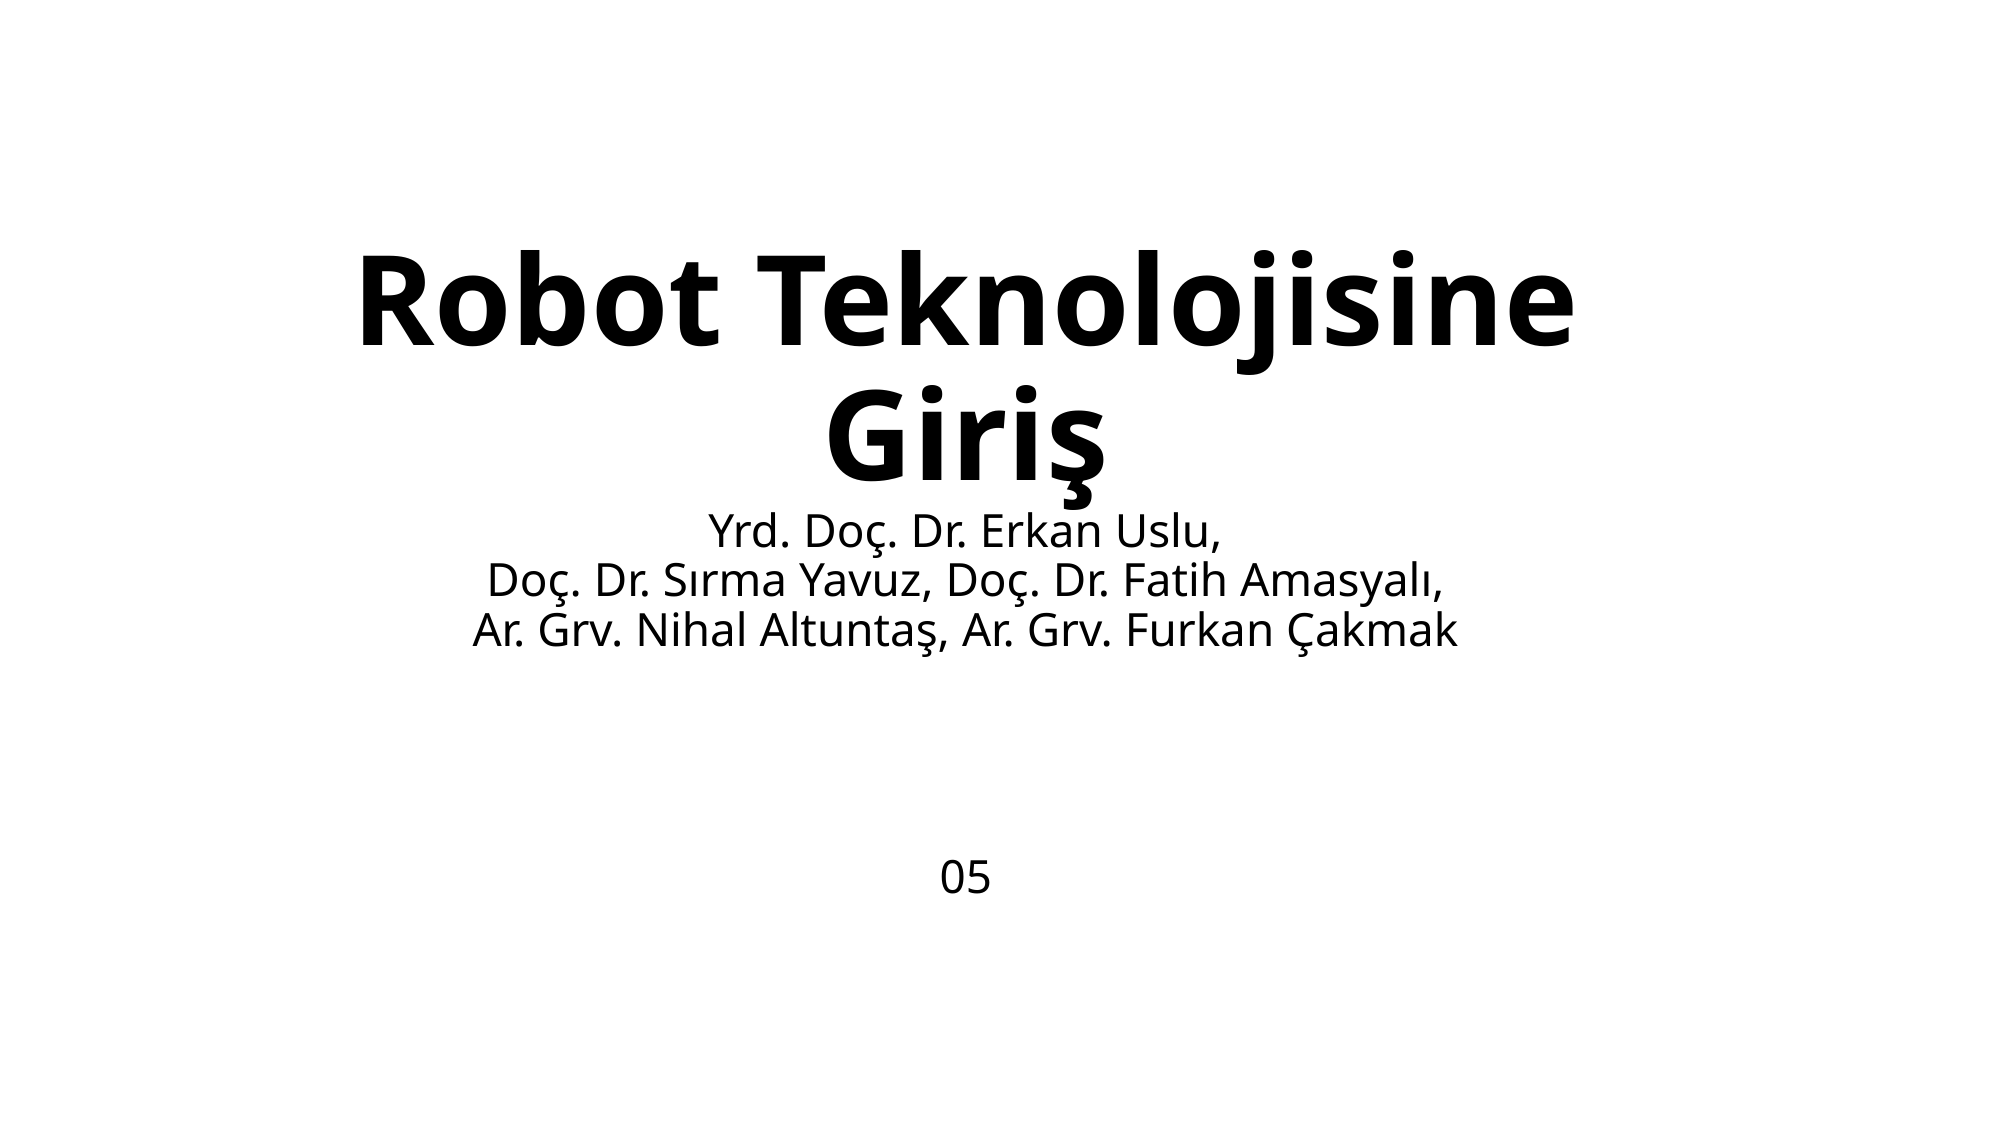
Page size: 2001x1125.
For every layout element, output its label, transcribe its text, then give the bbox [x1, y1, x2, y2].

title Robot Teknolojisine Giriş Yrd. Doç. Dr. Erkan Uslu, Doç. Dr. Sırma Yavuz, Doç. Dr. Fatih Amasyalı, Ar. Grv. Nihal Altuntaş, Ar. Grv. Furkan Çakmak 05 [215, 136, 1716, 966]
